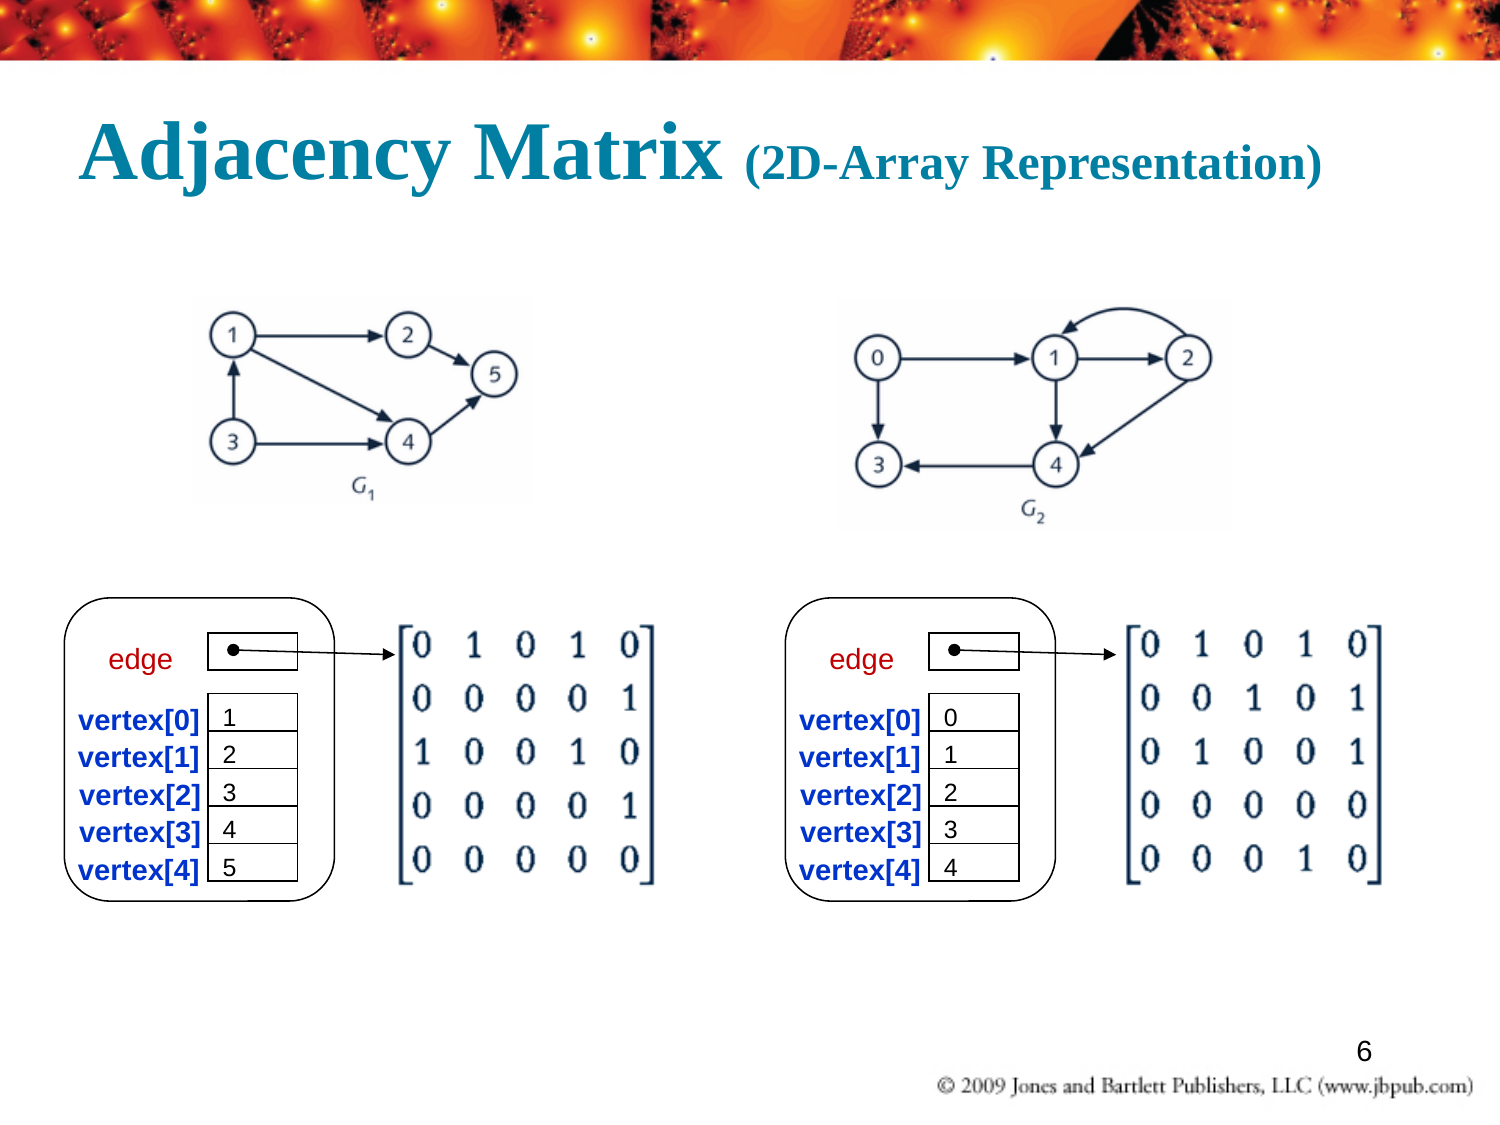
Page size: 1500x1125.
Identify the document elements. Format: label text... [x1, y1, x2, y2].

text_box edge [93, 633, 207, 671]
title Adjacency Matrix (2D-Array Representation) [62, 91, 1388, 202]
text_box vertex[1] [63, 732, 207, 769]
picture [0, 0, 1500, 1125]
text_box 4 [207, 806, 298, 843]
text_box vertex[4] [63, 843, 228, 884]
slide_number 6 [1074, 1024, 1388, 1101]
text_box 3 [207, 768, 298, 806]
text_box [207, 633, 298, 671]
text_box vertex[0] [63, 693, 207, 732]
text_box 1 [207, 693, 298, 731]
text_box 5 [228, 843, 298, 882]
text_box vertex[3] [64, 806, 207, 843]
text_box 2 [207, 731, 298, 768]
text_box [233, 649, 396, 656]
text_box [783, 597, 1388, 902]
text_box [64, 597, 335, 902]
text_box vertex[2] [64, 768, 207, 806]
